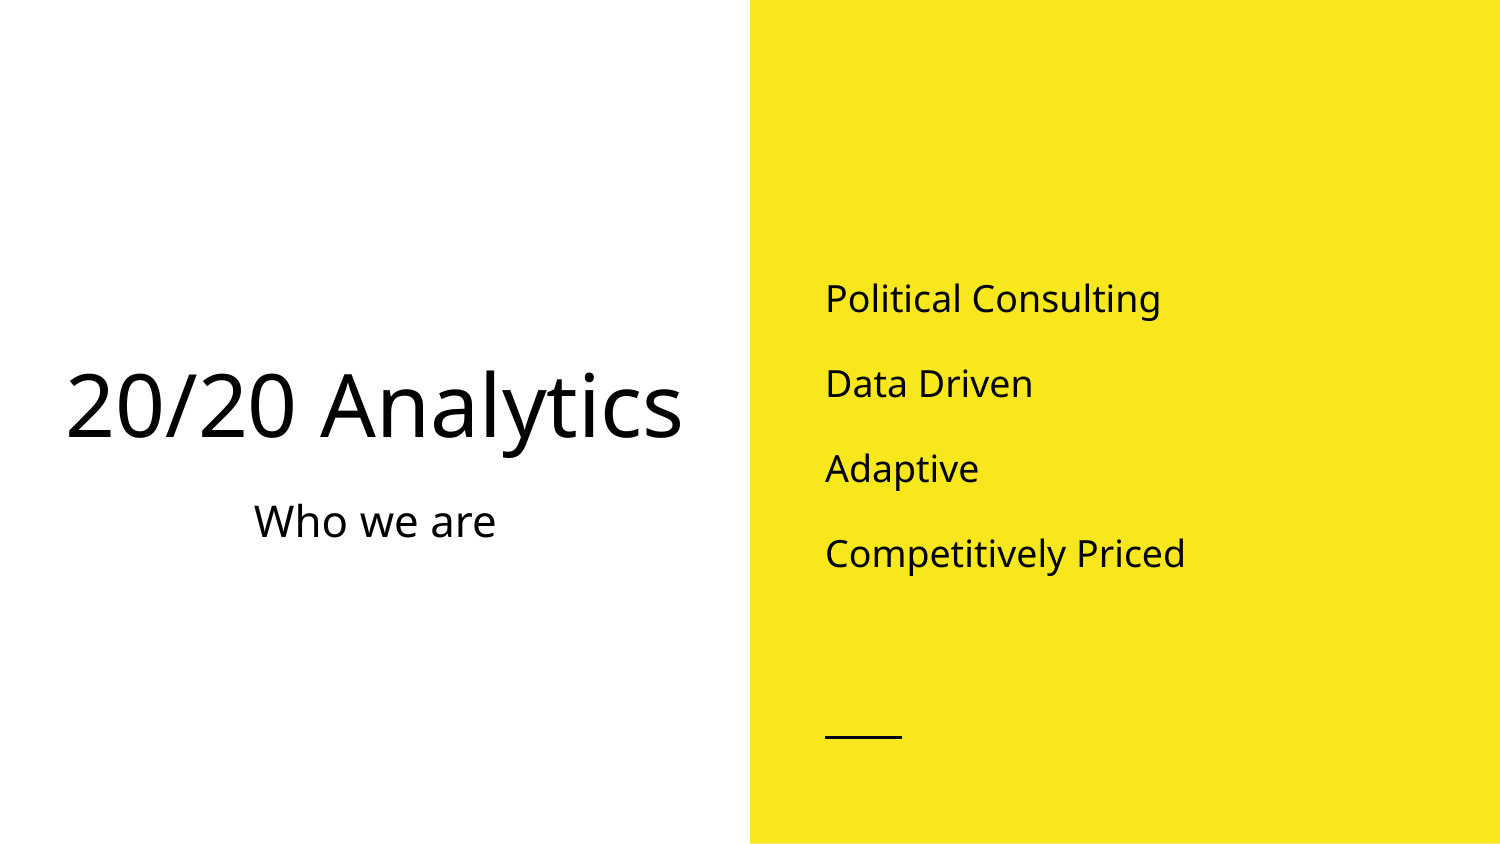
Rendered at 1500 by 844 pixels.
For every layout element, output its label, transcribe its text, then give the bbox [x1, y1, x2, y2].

subtitle Who we are [43, 479, 708, 700]
list Political Consulting Data Driven Adaptive Competitively Priced [810, 118, 1440, 725]
title 20/20 Analytics [43, 177, 708, 471]
